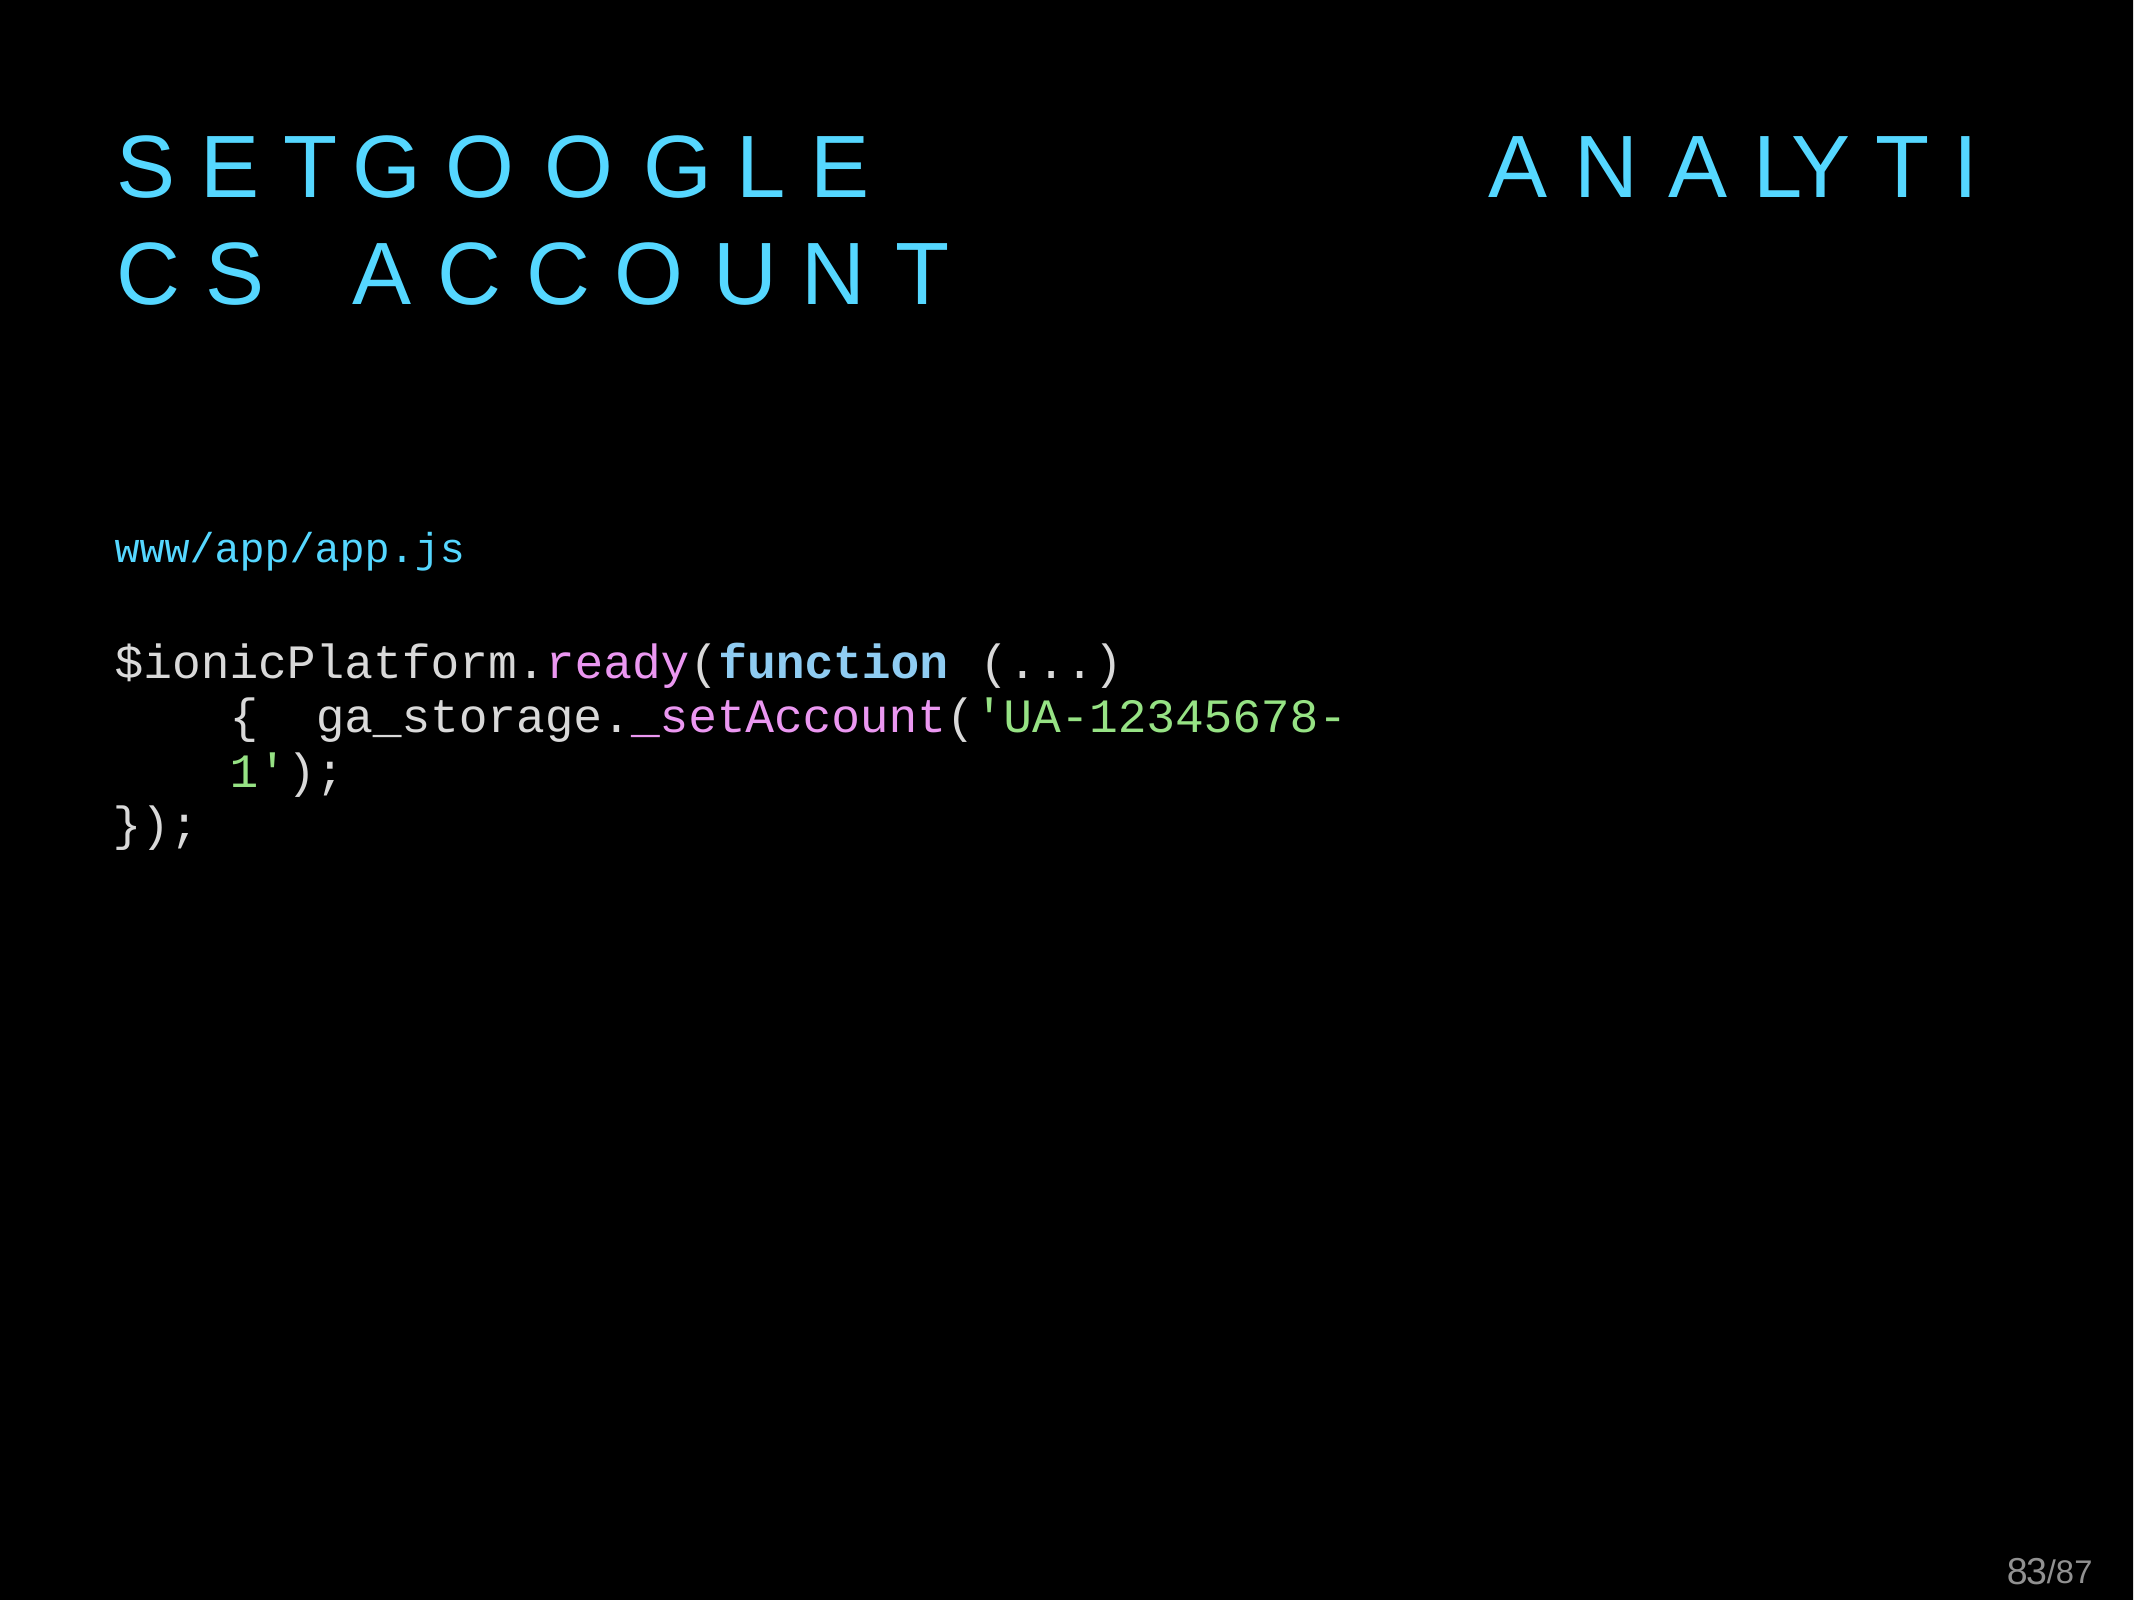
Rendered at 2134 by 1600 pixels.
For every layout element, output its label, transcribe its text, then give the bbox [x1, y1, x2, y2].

slide_number 21/87 [2002, 1524, 2101, 1600]
text_box www/app/app.js $ionicPlatform.ready(function (...) { ga_storage._setAccount('UA-12345678-1'); }); [112, 518, 1382, 850]
title S E T G O O G L E A N A LY T I C S A C C O U N T [114, 106, 2017, 377]
